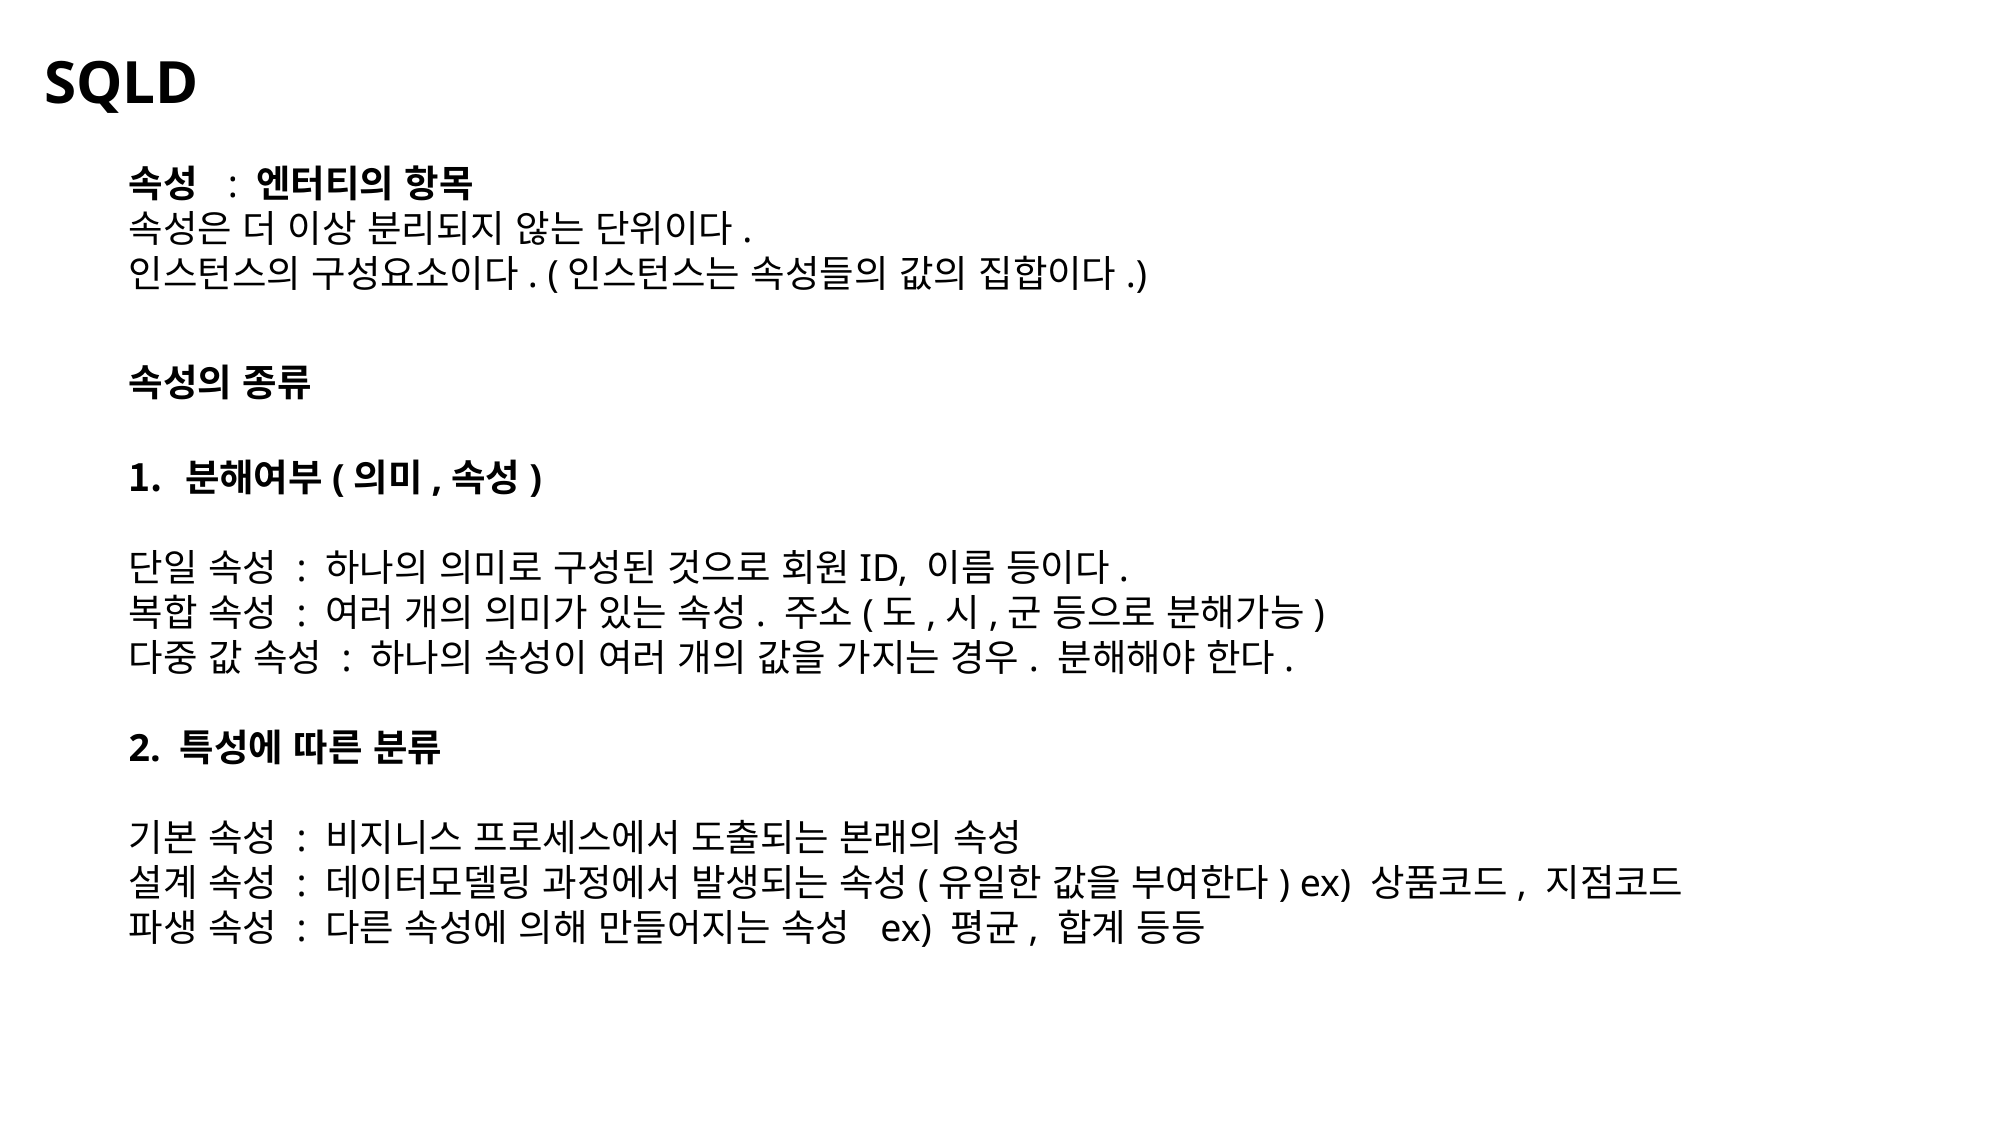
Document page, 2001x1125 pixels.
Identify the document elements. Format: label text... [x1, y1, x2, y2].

text_box 속성의 종류 분해여부(의미,속성) 단일 속성 : 하나의 의미로 구성된 것으로 회원ID, 이름 등이다. 복합 속성 : 여러 개의 의미가 있는 속성. 주소(도,시,군 등으로 분해가능) 다중 값 속성 : 하나의 속성이 여러 개의 값을 가지는 경우. 분해해야 한다. 2. 특성에 따른 분류 기본 속성 : 비지니스 프로세스에서 도출되는 본래의 속성 설계 속성 : 데이터모델링 과정에서 발생되는 속성(유일한 값을 부여한다) ex) 상품코드, 지점코드 파생 속성 : 다른 속성에 의해 만들어지는 속성 ex) 평균, 합계 등등 [114, 351, 1981, 957]
text_box SQLD [29, 37, 621, 123]
text_box 속성 : 엔터티의 항목 속성은 더 이상 분리되지 않는 단위이다. 인스턴스의 구성요소이다. (인스턴스는 속성들의 값의 집합이다.) [114, 152, 1461, 303]
